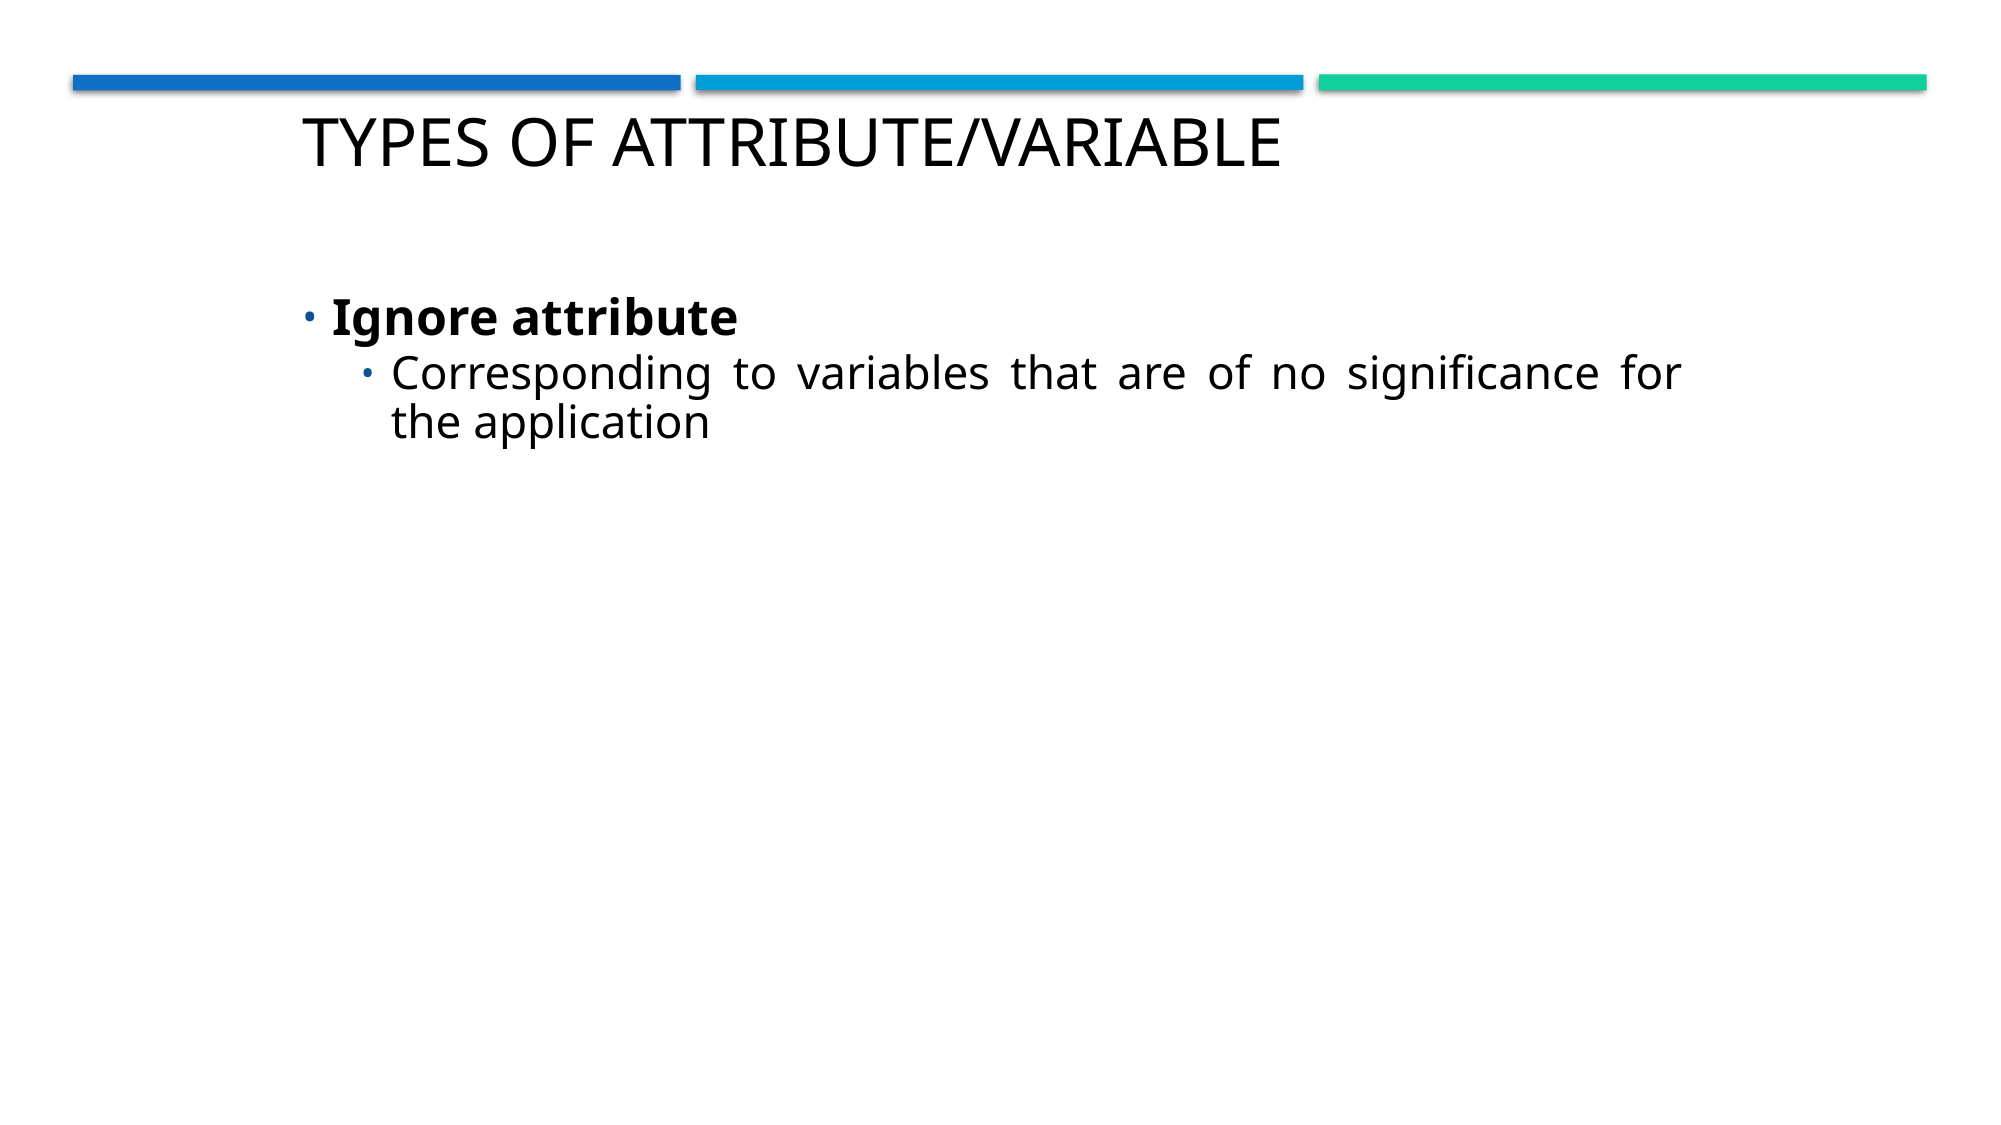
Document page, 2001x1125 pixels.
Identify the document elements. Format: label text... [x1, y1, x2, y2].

text_box Ignore attribute Corresponding to variables that are of no significance for the application [287, 248, 1699, 1001]
title Types of Attribute/Variable [287, 73, 1502, 187]
